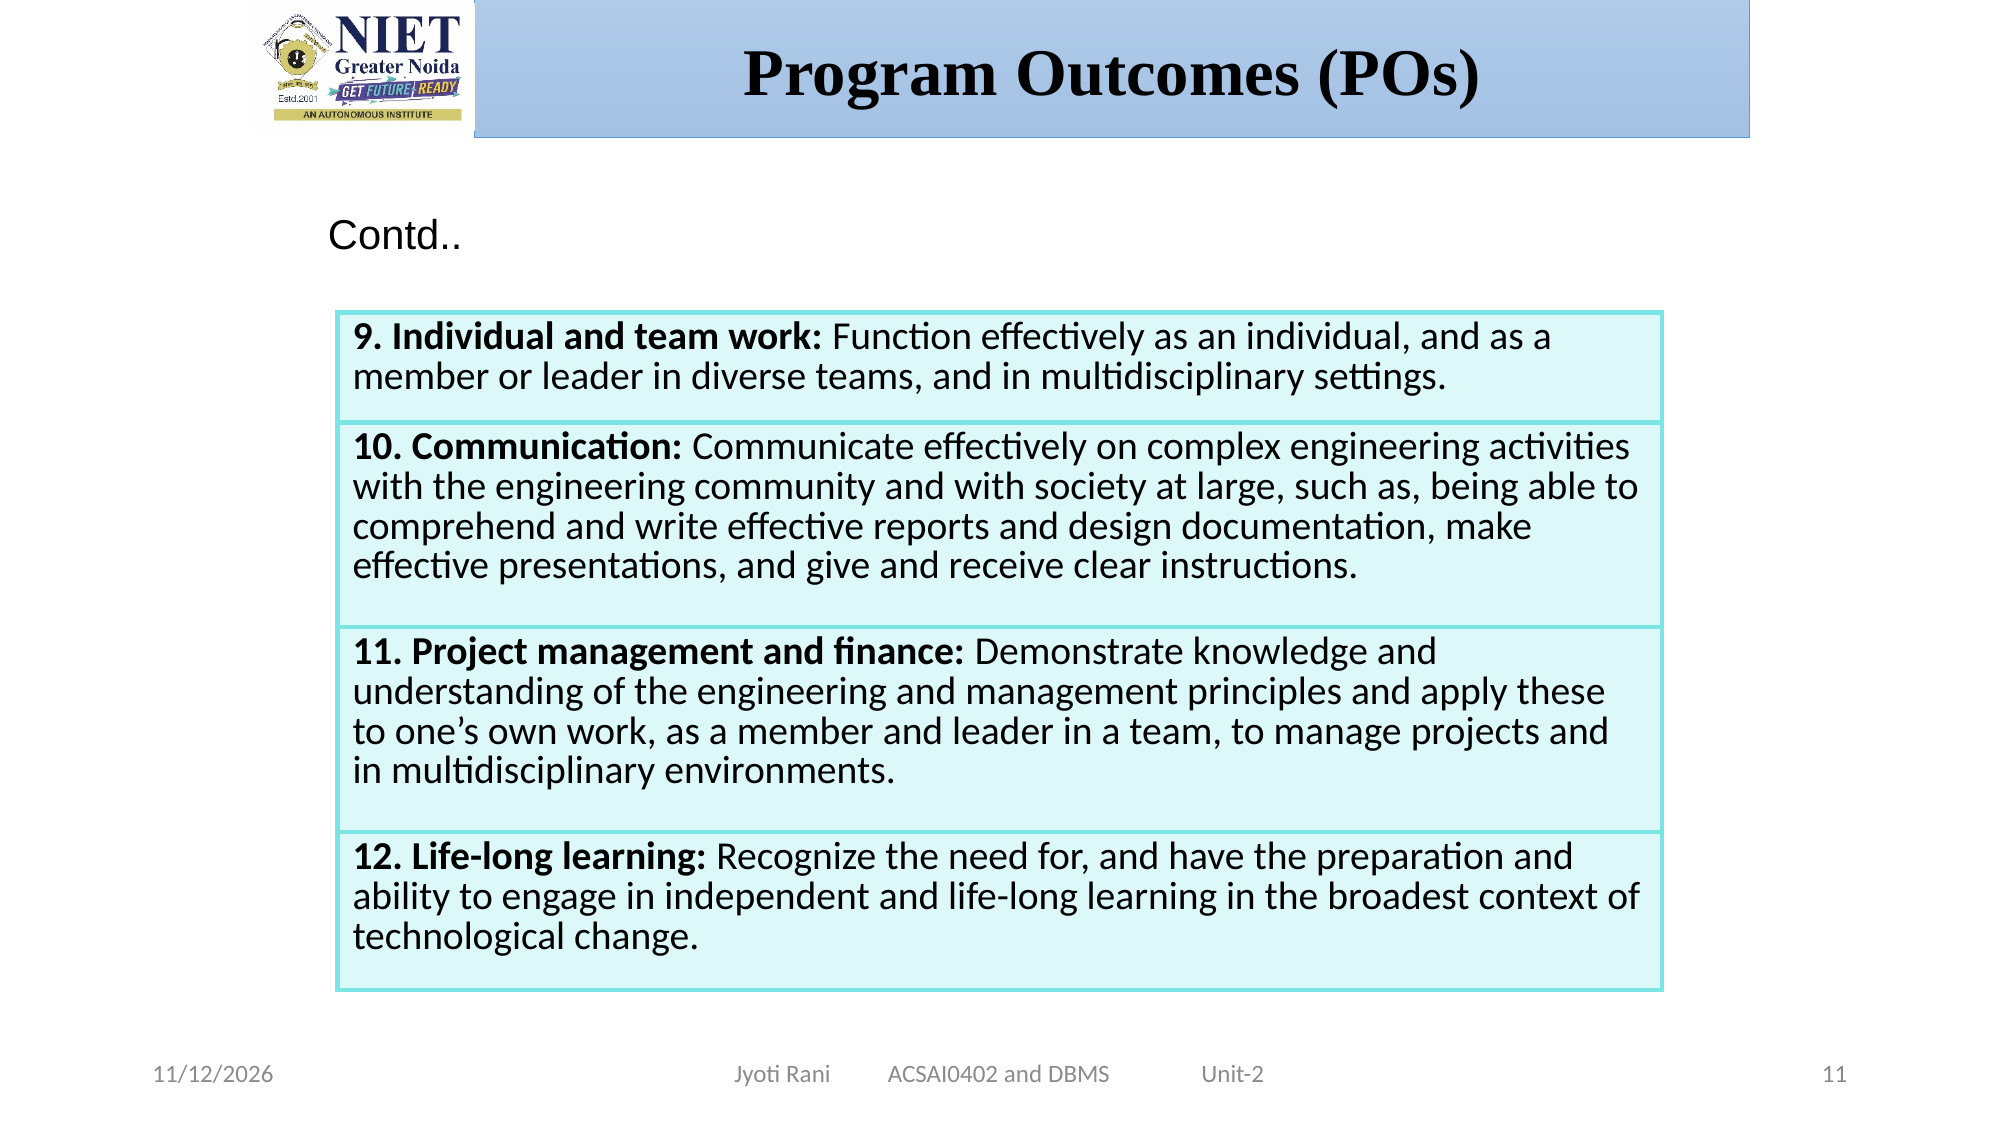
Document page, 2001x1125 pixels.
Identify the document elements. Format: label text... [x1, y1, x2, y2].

text_box Program Outcomes (POs) [474, 0, 1750, 138]
table_cell 12. Life-long learning: Recognize the need for, and have the preparation and ability to engage in independent and life-long learning in the broadest context of technological change. [340, 834, 1660, 988]
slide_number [137, 1042, 588, 1103]
table_cell 11. Project management and finance: Demonstrate knowledge and understanding of the engineering and management principles and apply these to one’s own work, as a member and leader in a team, to manage projects and in multidisciplinary environments. [340, 629, 1660, 830]
table_header 9. Individual and team work: Function effectively as an individual, and as a member or leader in diverse teams, and in multidisciplinary settings. [340, 315, 1660, 420]
slide_number 11 [1412, 1042, 1863, 1103]
text_box Contd.. [313, 200, 478, 265]
picture [249, 3, 475, 131]
footer Jyoti Rani ACSAI0402 and DBMS Unit-2 [662, 1042, 1338, 1103]
table_cell 10. Communication: Communicate effectively on complex engineering activities with the engineering community and with society at large, such as, being able to comprehend and write effective reports and design documentation, make effective presentations, and give and receive clear instructions. [340, 425, 1660, 625]
